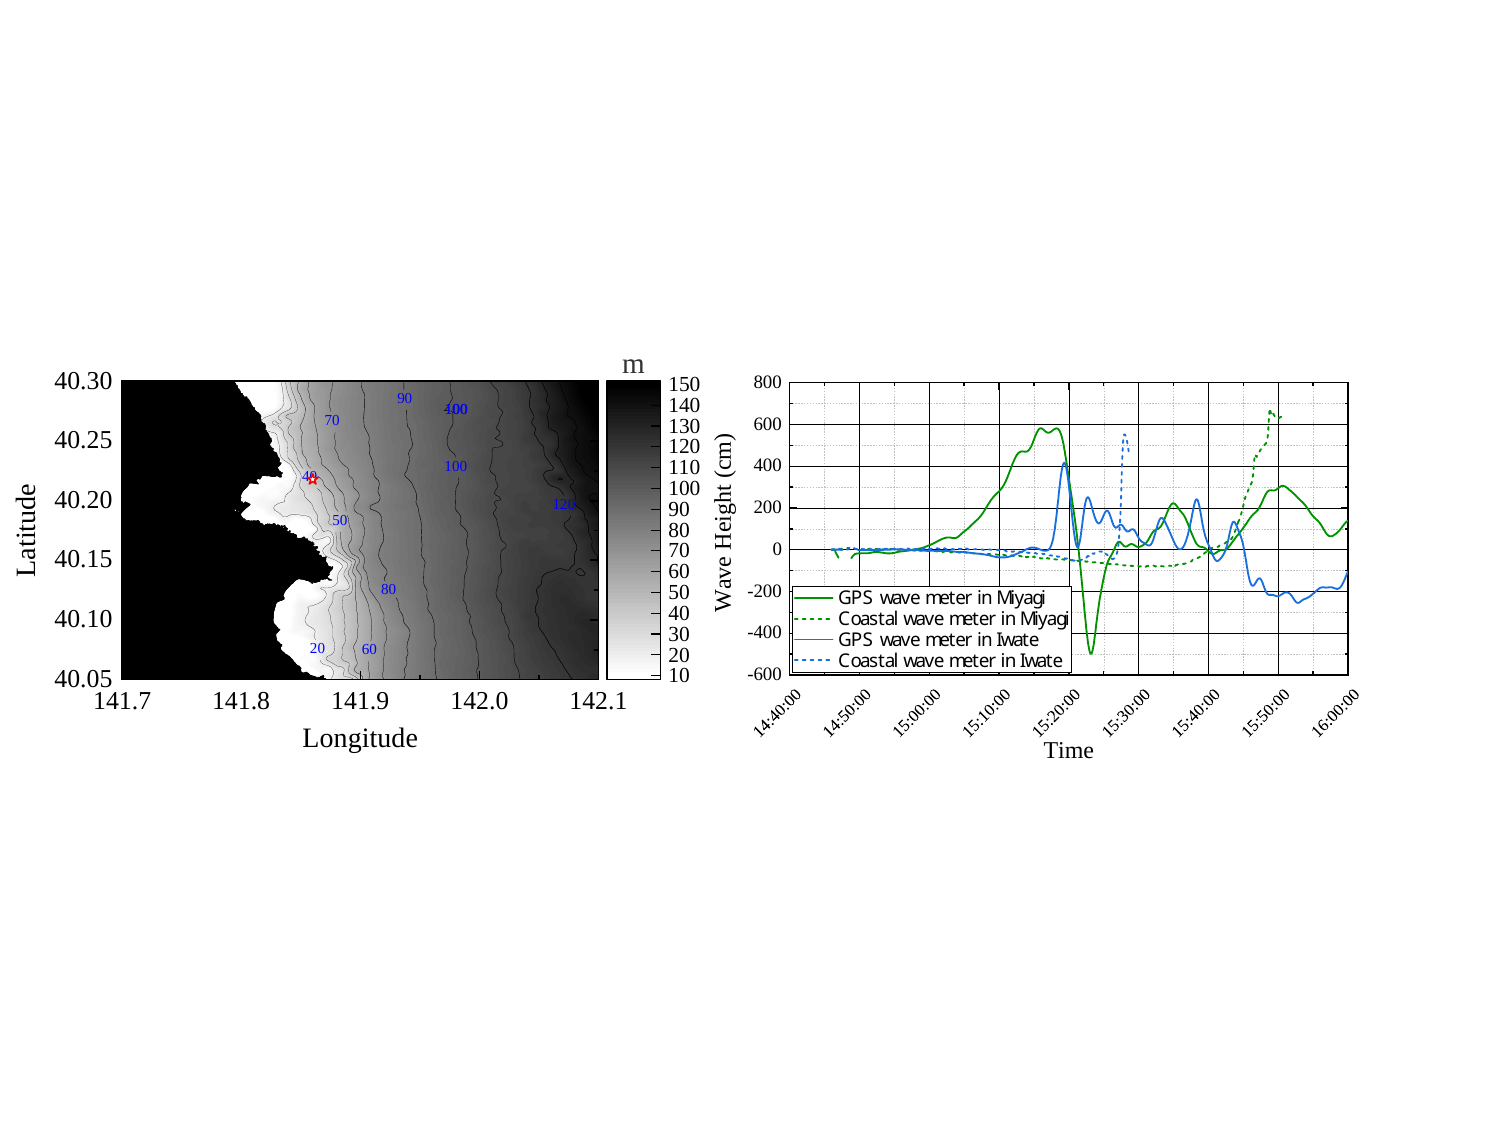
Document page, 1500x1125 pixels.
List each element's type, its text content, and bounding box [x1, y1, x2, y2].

picture [12, 370, 701, 755]
text_box m [612, 343, 654, 370]
picture [704, 370, 1366, 761]
